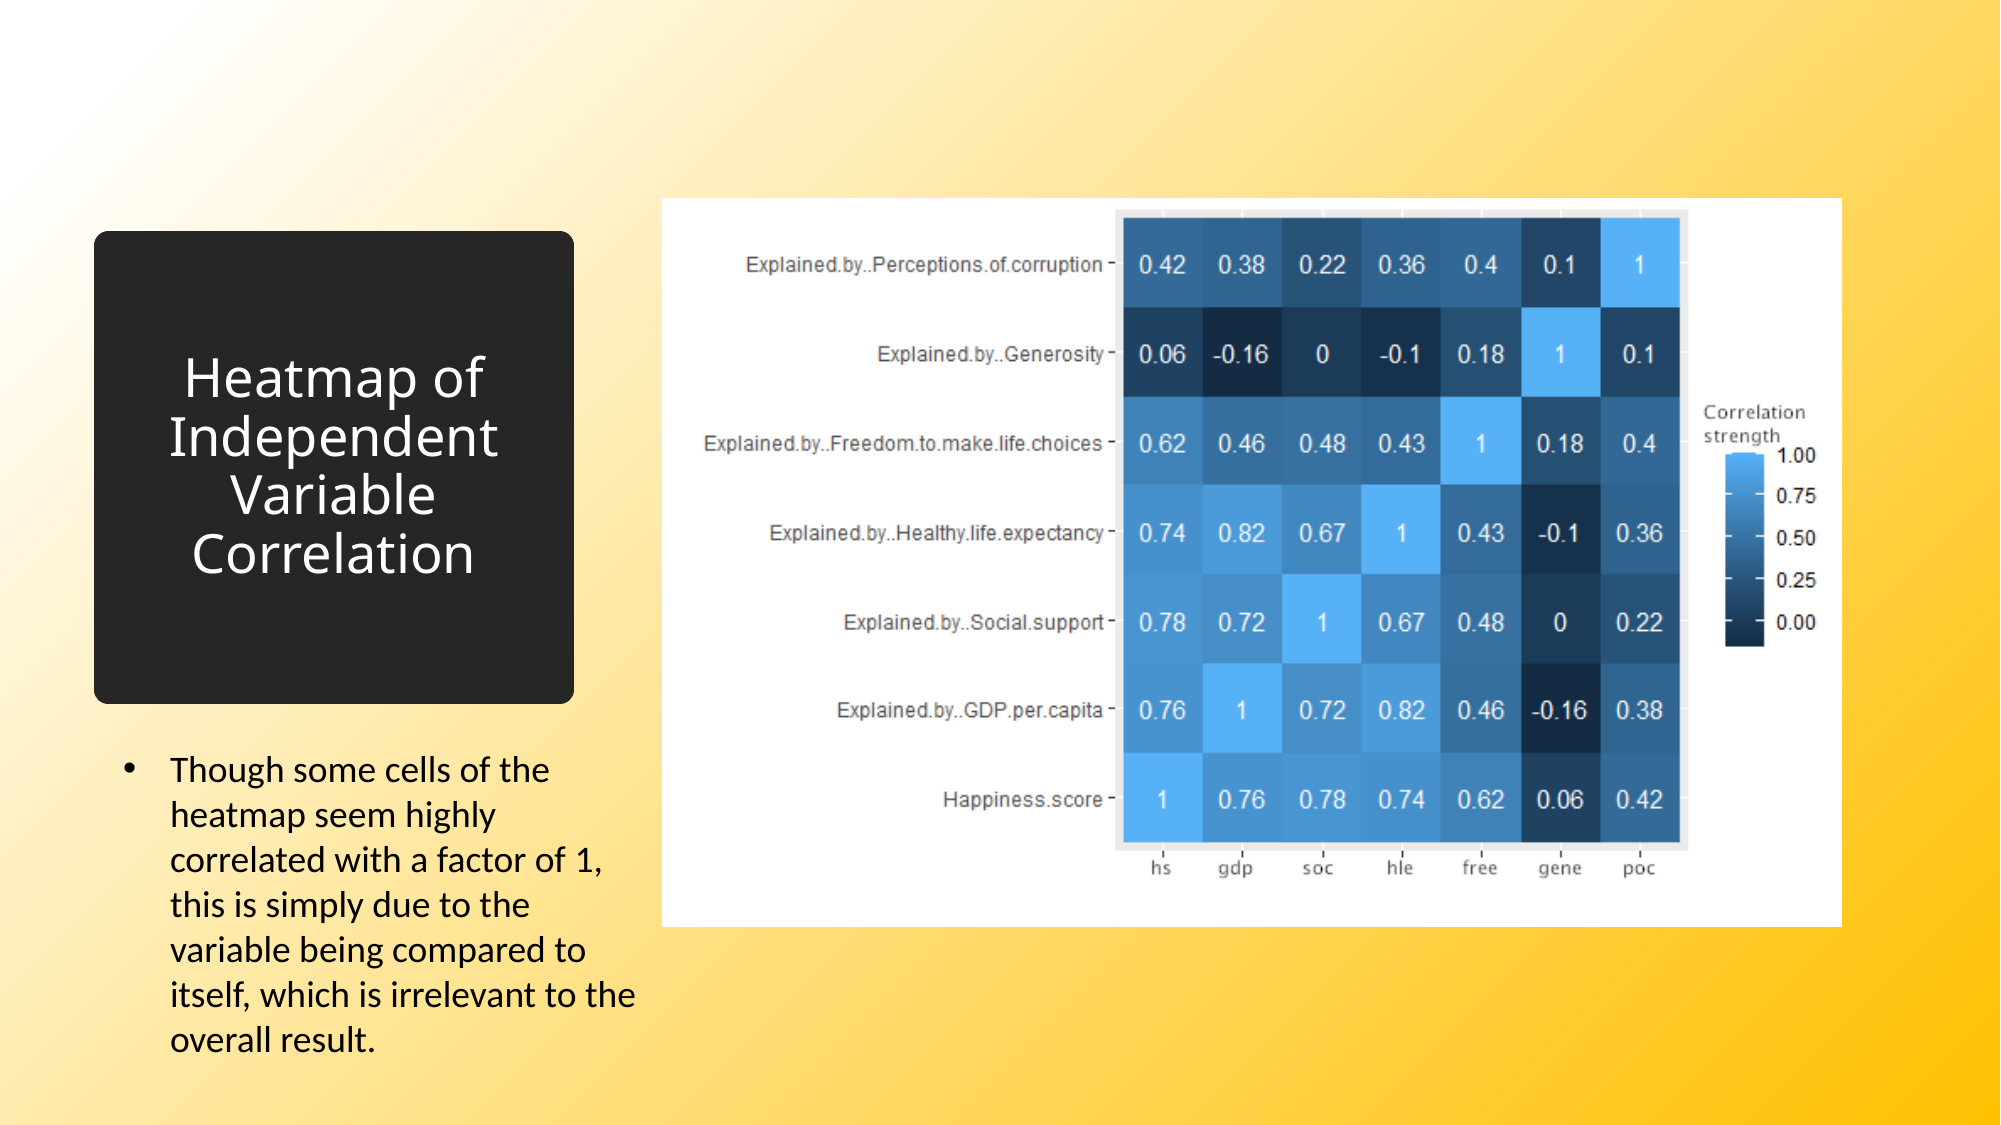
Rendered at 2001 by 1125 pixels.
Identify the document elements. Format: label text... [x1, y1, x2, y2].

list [662, 198, 1842, 927]
title Heatmap of Independent Variable Correlation [108, 245, 560, 690]
text_box Though some cells of the heatmap seem highly correlated with a factor of 1, this is simply due to the variable being compared to itself, which is irrelevant to the overall result. [108, 737, 663, 1068]
